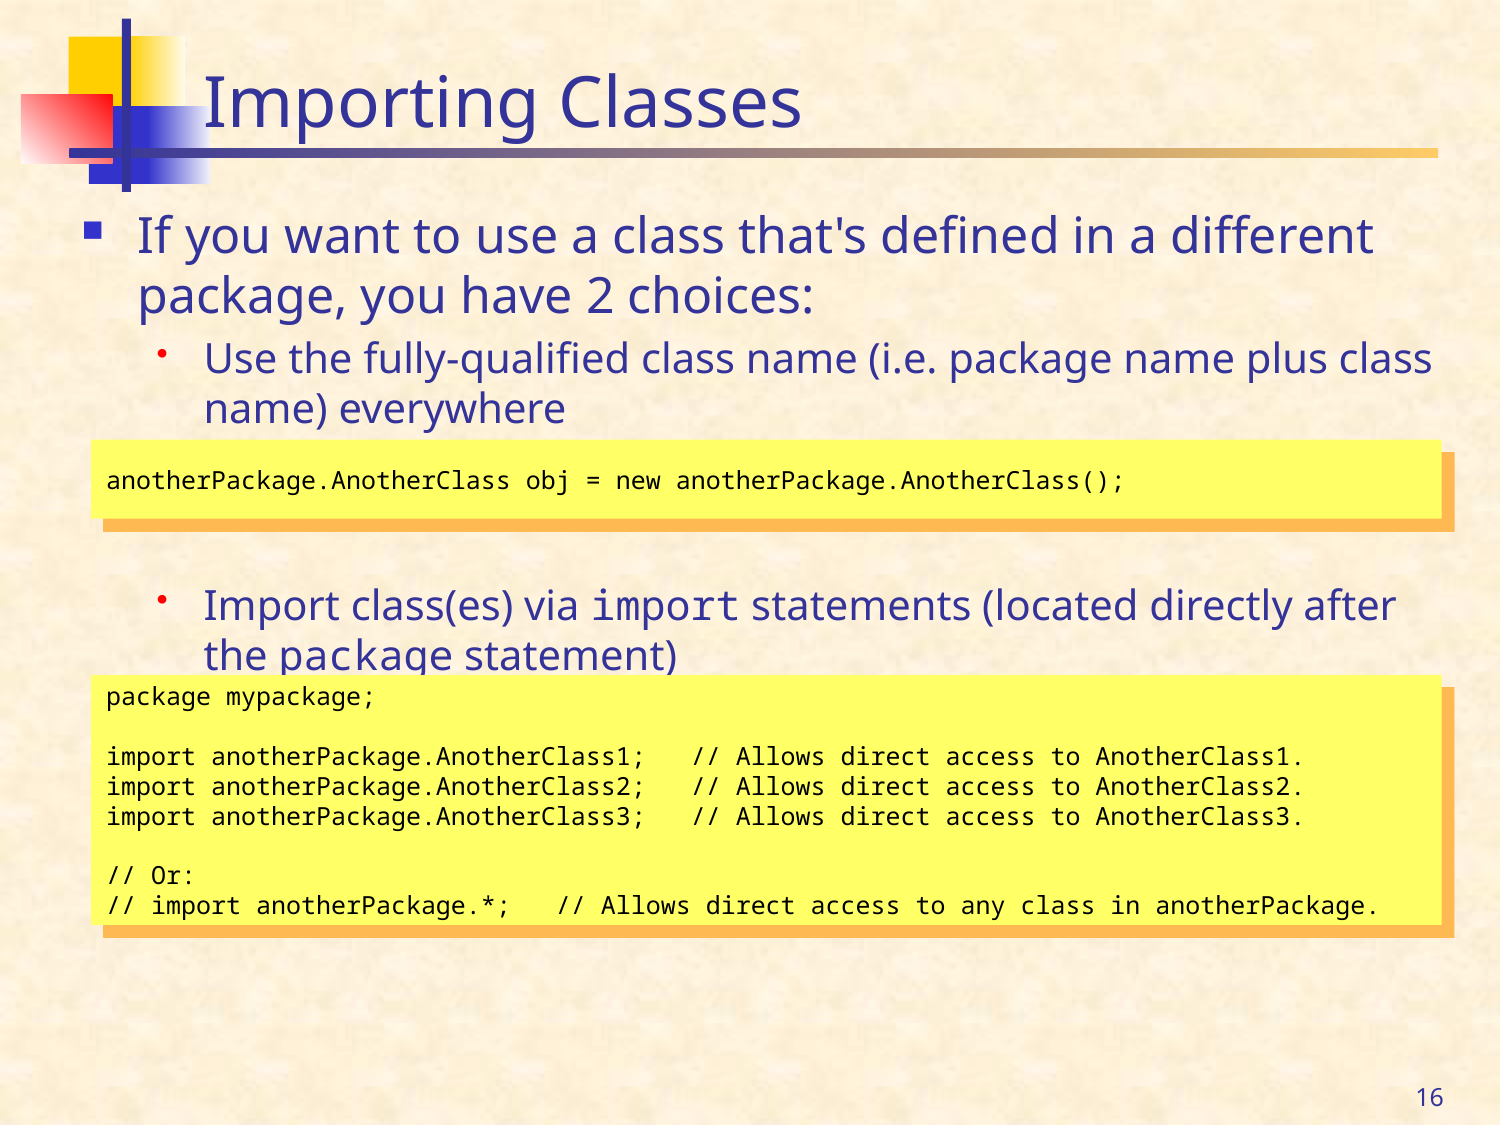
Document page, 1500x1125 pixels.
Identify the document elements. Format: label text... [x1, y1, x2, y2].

footer 16 [983, 1047, 1460, 1123]
list If you want to use a class that's defined in a different package, you have 2 choices: Use the fully-qualified class name (i.e. package name plus class name) everywhere Import class(es) via import statements (located directly after the package statement) [66, 196, 1460, 1007]
picture [0, 0, 1500, 1125]
text_box package mypackage; import anotherPackage.AnotherClass1; // Allows direct access to AnotherClass1. import anotherPackage.AnotherClass2; // Allows direct access to AnotherClass2. import anotherPackage.AnotherClass3; // Allows direct access to AnotherClass3. // Or: // import anotherPackage.*; // Allows direct access to any class in anotherPackage. [91, 675, 1442, 925]
title Importing Classes [188, 34, 1468, 150]
text_box anotherPackage.AnotherClass obj = new anotherPackage.AnotherClass(); [91, 439, 1442, 519]
